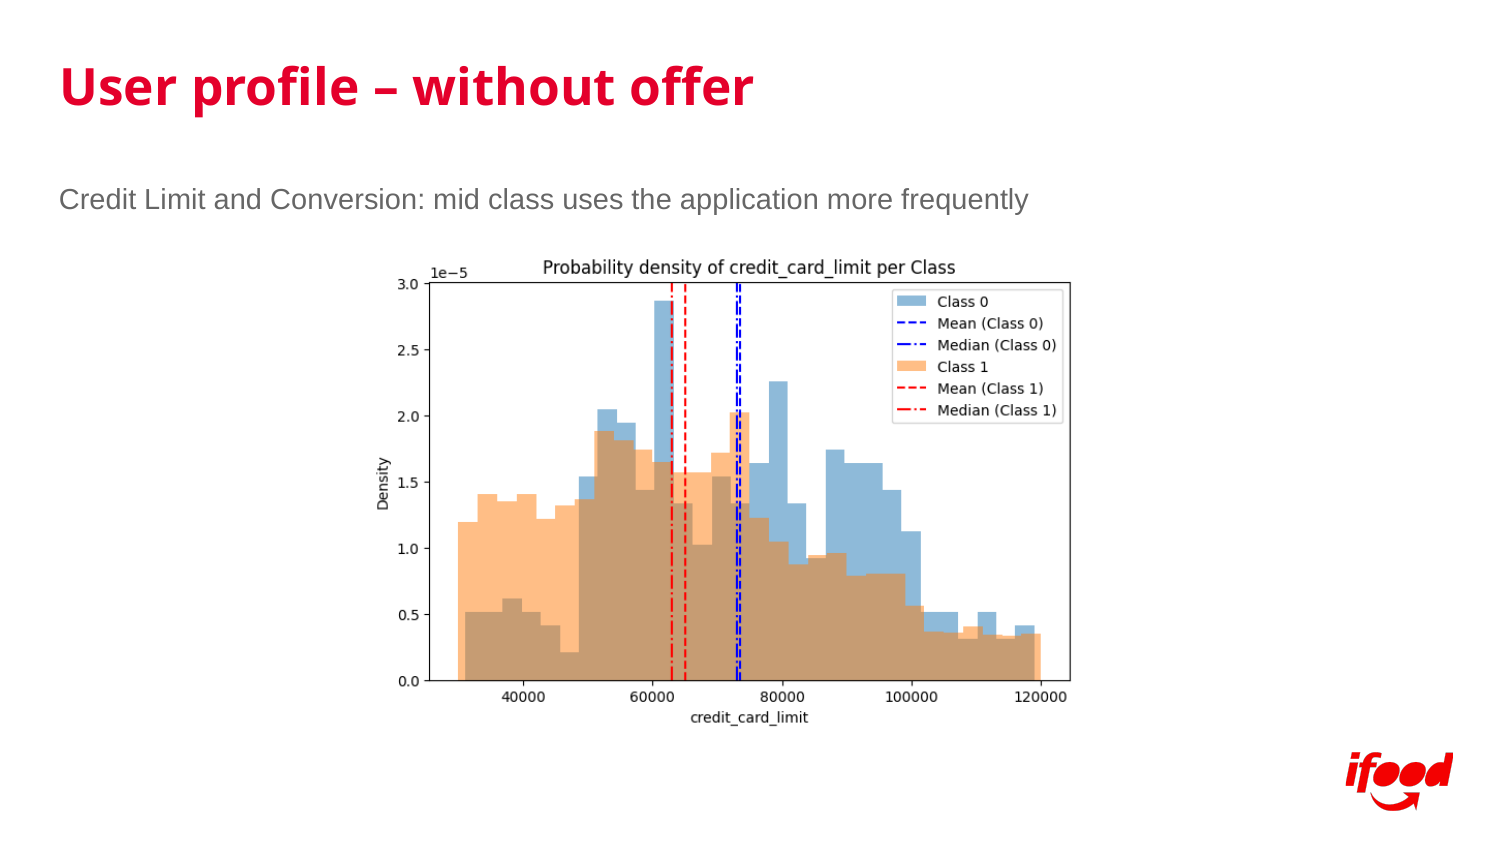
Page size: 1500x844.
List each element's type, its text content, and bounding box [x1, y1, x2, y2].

picture [366, 249, 1080, 735]
picture [1345, 751, 1454, 811]
text_box Credit Limit and Conversion: mid class uses the application more frequently [51, 167, 1109, 223]
text_box User profile – without offer [44, 38, 1163, 131]
